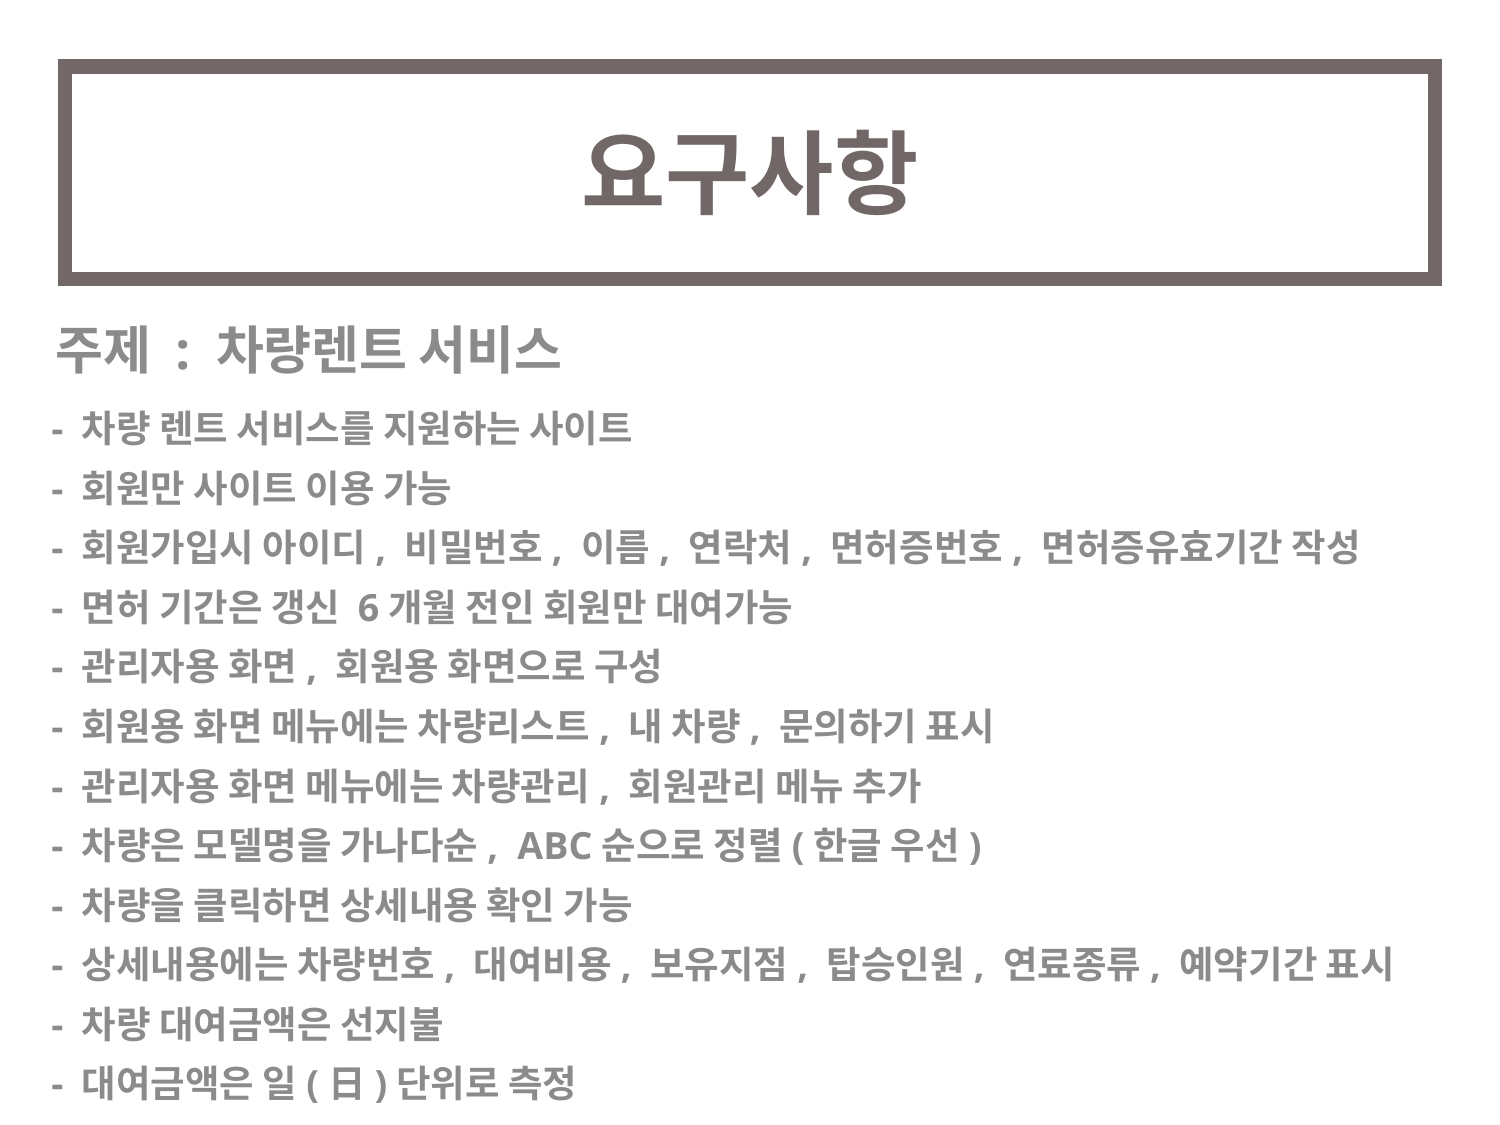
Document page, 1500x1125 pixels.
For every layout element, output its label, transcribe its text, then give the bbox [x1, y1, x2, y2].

text_box - 차량 렌트 서비스를 지원하는 사이트 - 회원만 사이트 이용 가능 - 회원가입시 아이디, 비밀번호, 이름, 연락처, 면허증번호, 면허증유효기간 작성 - 면허 기간은 갱신 6개월 전인 회원만 대여가능 - 관리자용 화면, 회원용 화면으로 구성 - 회원용 화면 메뉴에는 차량리스트, 내 차량, 문의하기 표시 - 관리자용 화면 메뉴에는 차량관리, 회원관리 메뉴 추가 - 차량은 모델명을 가나다순, ABC순으로 정렬(한글 우선) - 차량을 클릭하면 상세내용 확인 가능 - 상세내용에는 차량번호, 대여비용, 보유지점, 탑승인원, 연료종류, 예약기간 표시 - 차량 대여금액은 선지불 - 대여금액은 일(日)단위로 측정 [36, 397, 1466, 1042]
title 요구사항 [112, 50, 1388, 292]
text_box 주제 : 차량렌트 서비스 [40, 309, 659, 397]
